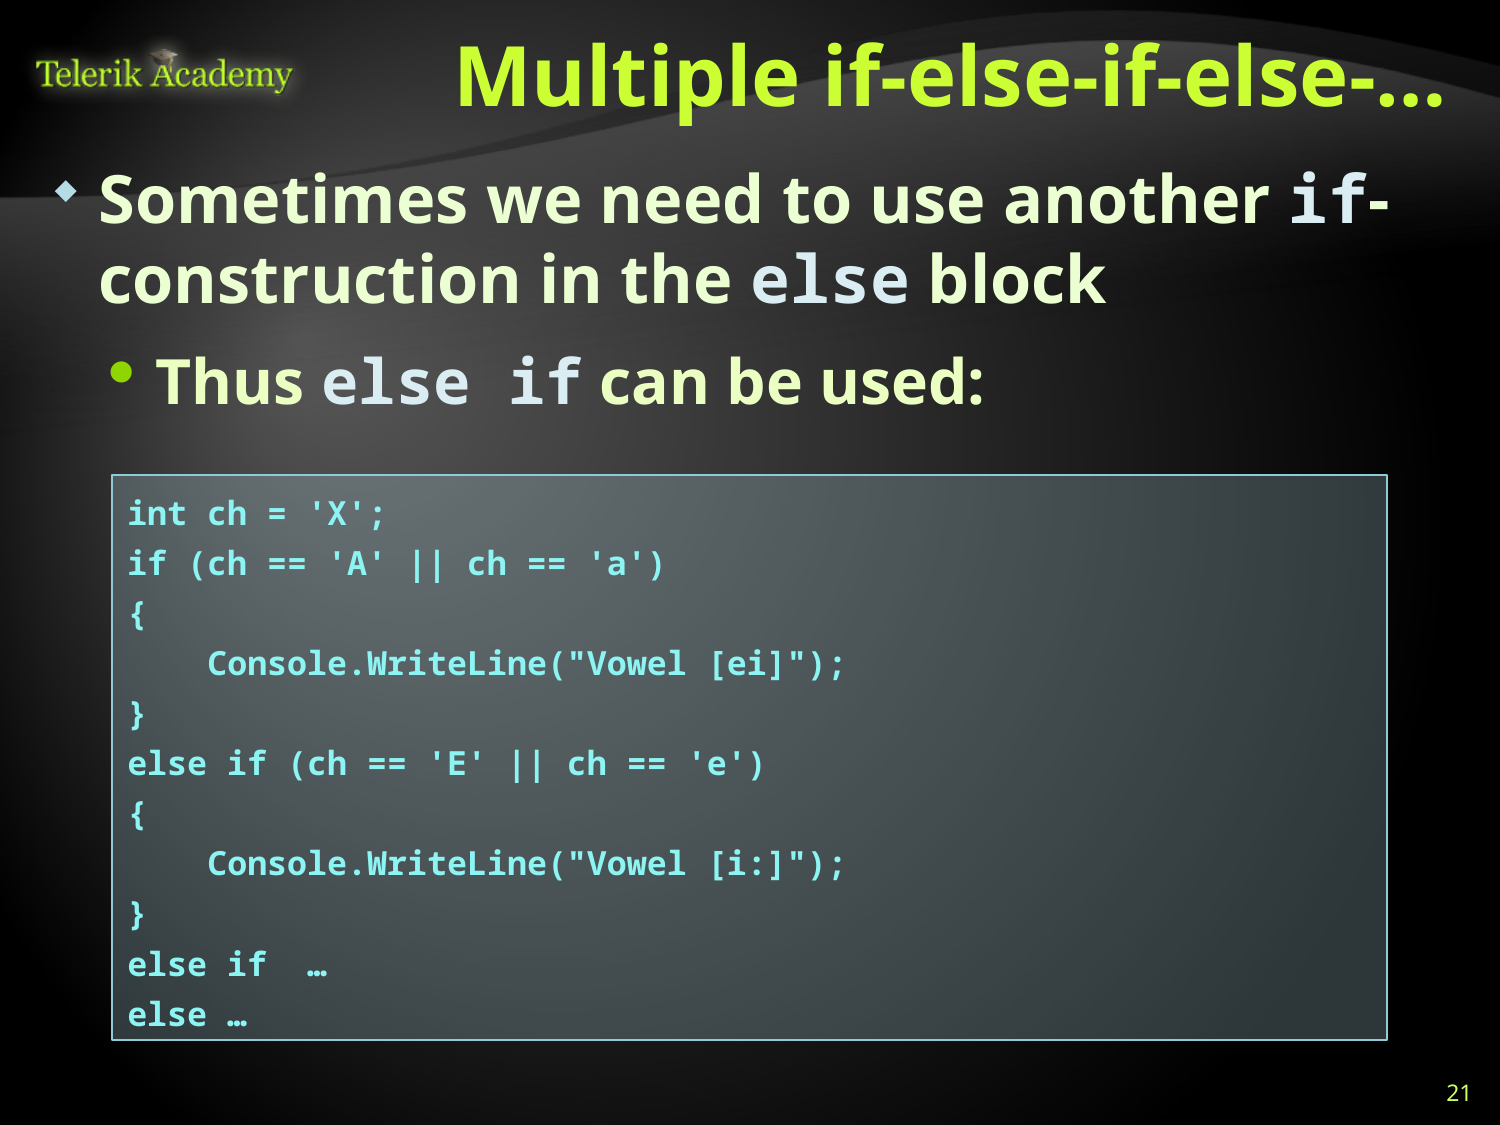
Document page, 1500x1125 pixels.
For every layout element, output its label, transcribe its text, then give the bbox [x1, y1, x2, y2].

slide_number 21 [1412, 1074, 1488, 1113]
text_box int ch = 'X'; if (ch == 'A' || ch == 'a') { Console.WriteLine("Vowel [ei]"); } else if (ch == 'E' || ch == 'e') { Console.WriteLine("Vowel [i:]"); } else if … else … [112, 474, 1388, 1040]
picture [0, 0, 1500, 1125]
list Sometimes we need to use another if-construction in the else block Thus else if can be used: [37, 149, 1463, 1100]
title Multiple if-else-if-else-… [300, 12, 1463, 149]
